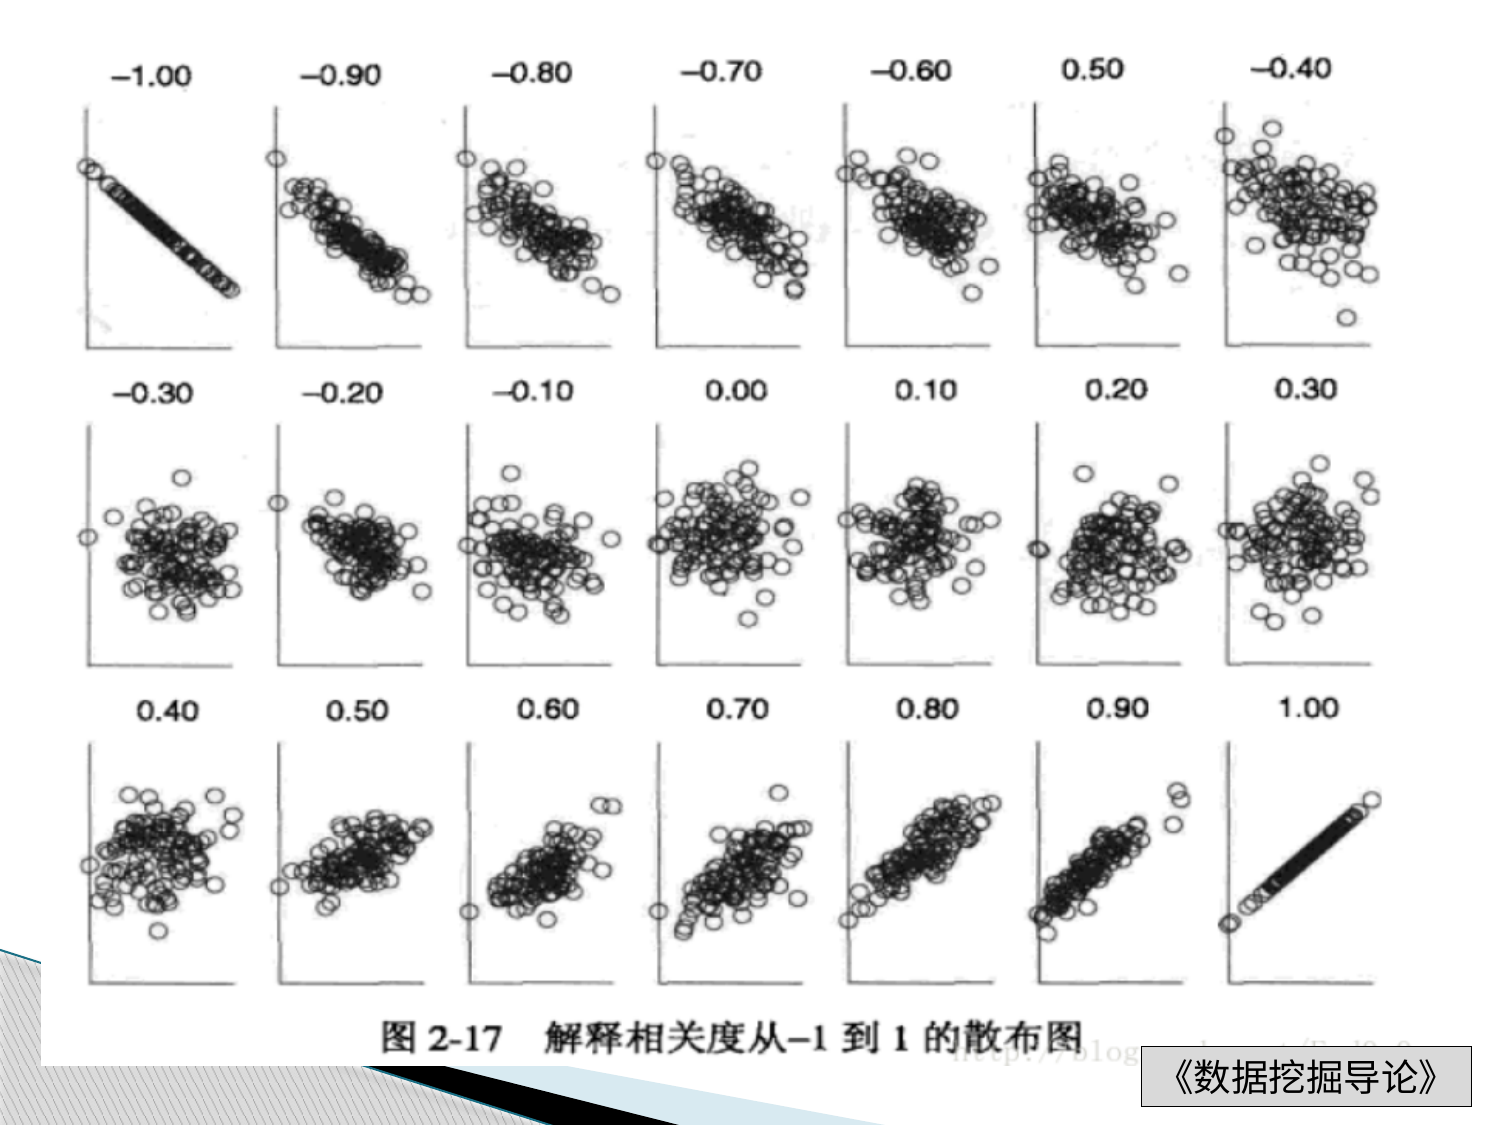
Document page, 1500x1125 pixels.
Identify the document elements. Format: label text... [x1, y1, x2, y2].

text_box 《数据挖掘导论》 [1141, 1046, 1472, 1107]
picture [41, 29, 1436, 1067]
